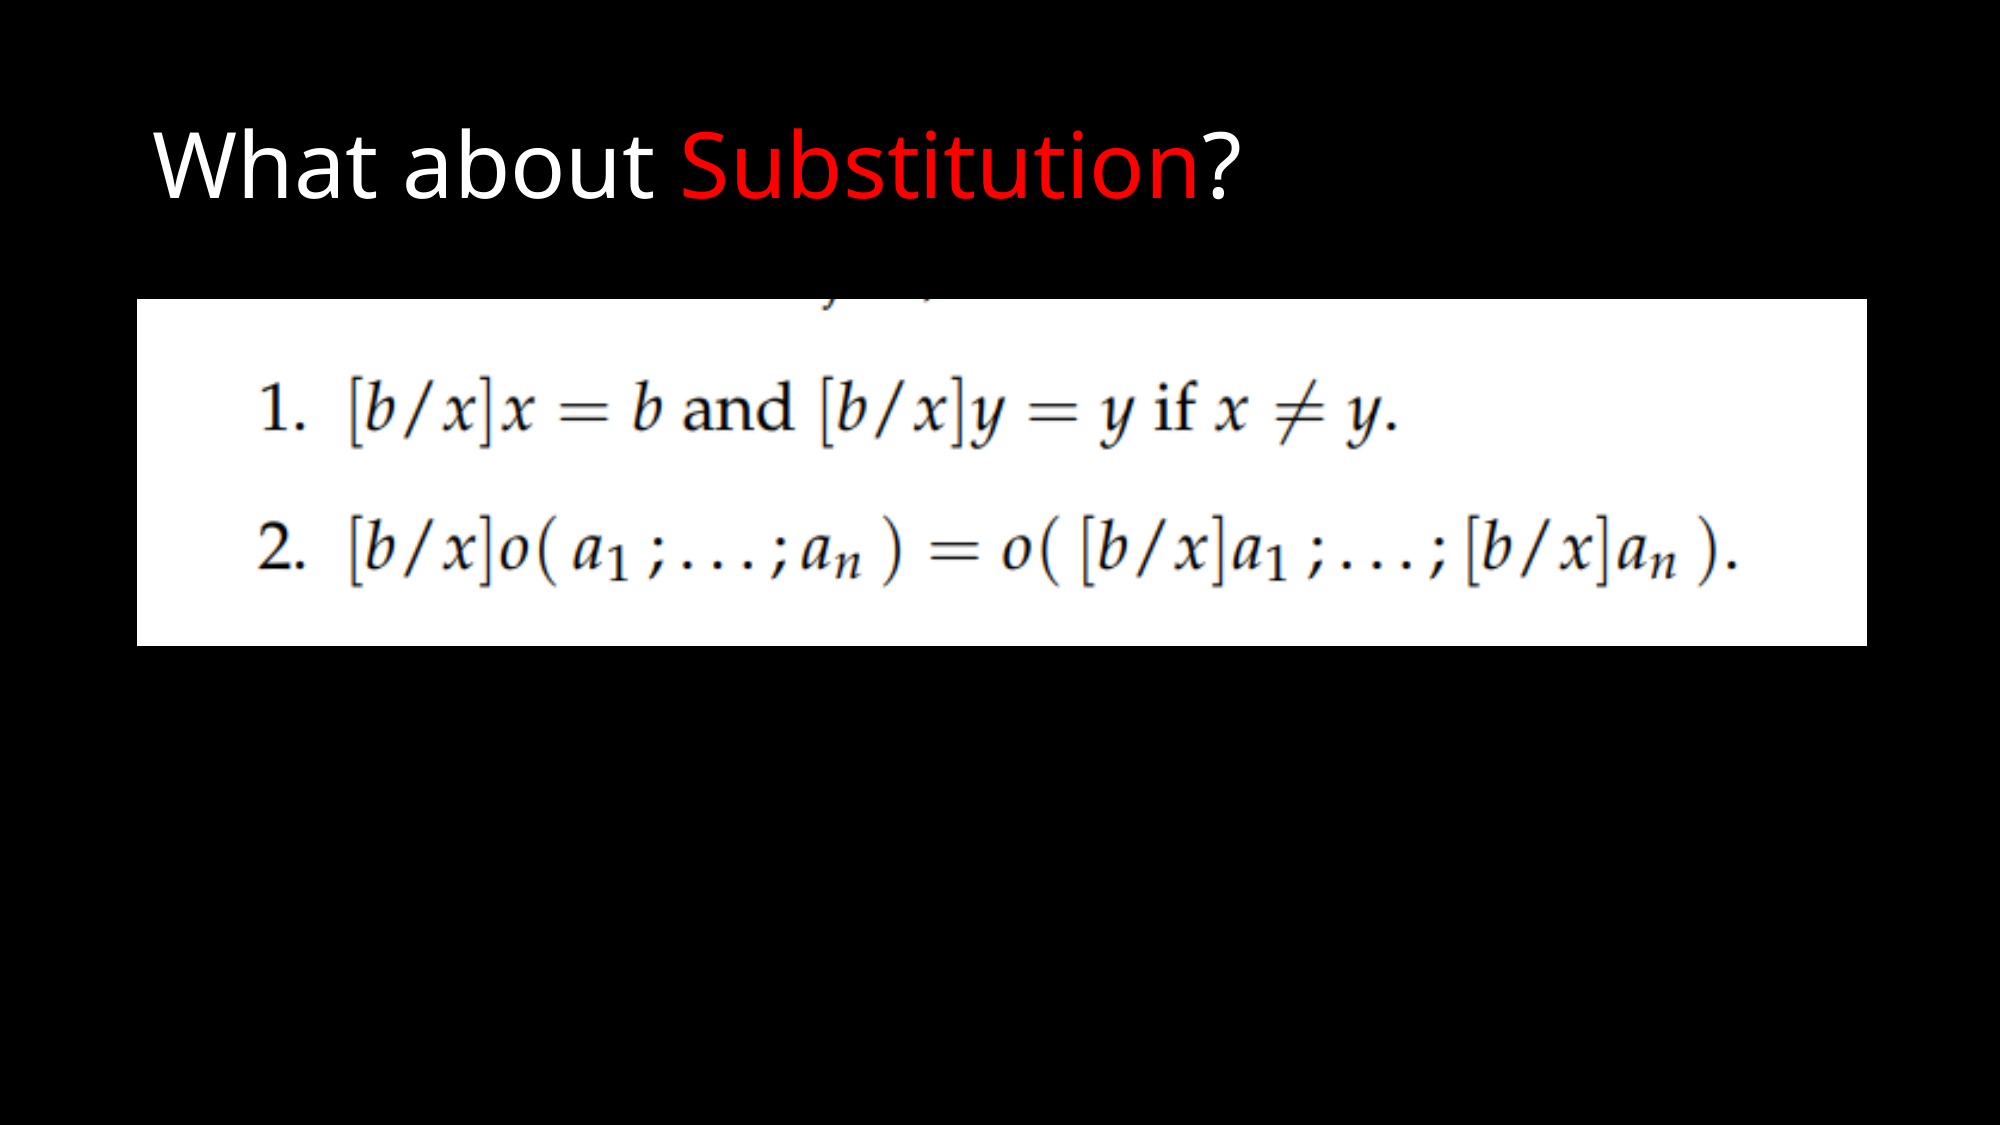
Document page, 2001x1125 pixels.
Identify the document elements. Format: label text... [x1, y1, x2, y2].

picture [137, 299, 1867, 646]
title What about Substitution? [137, 59, 1863, 278]
